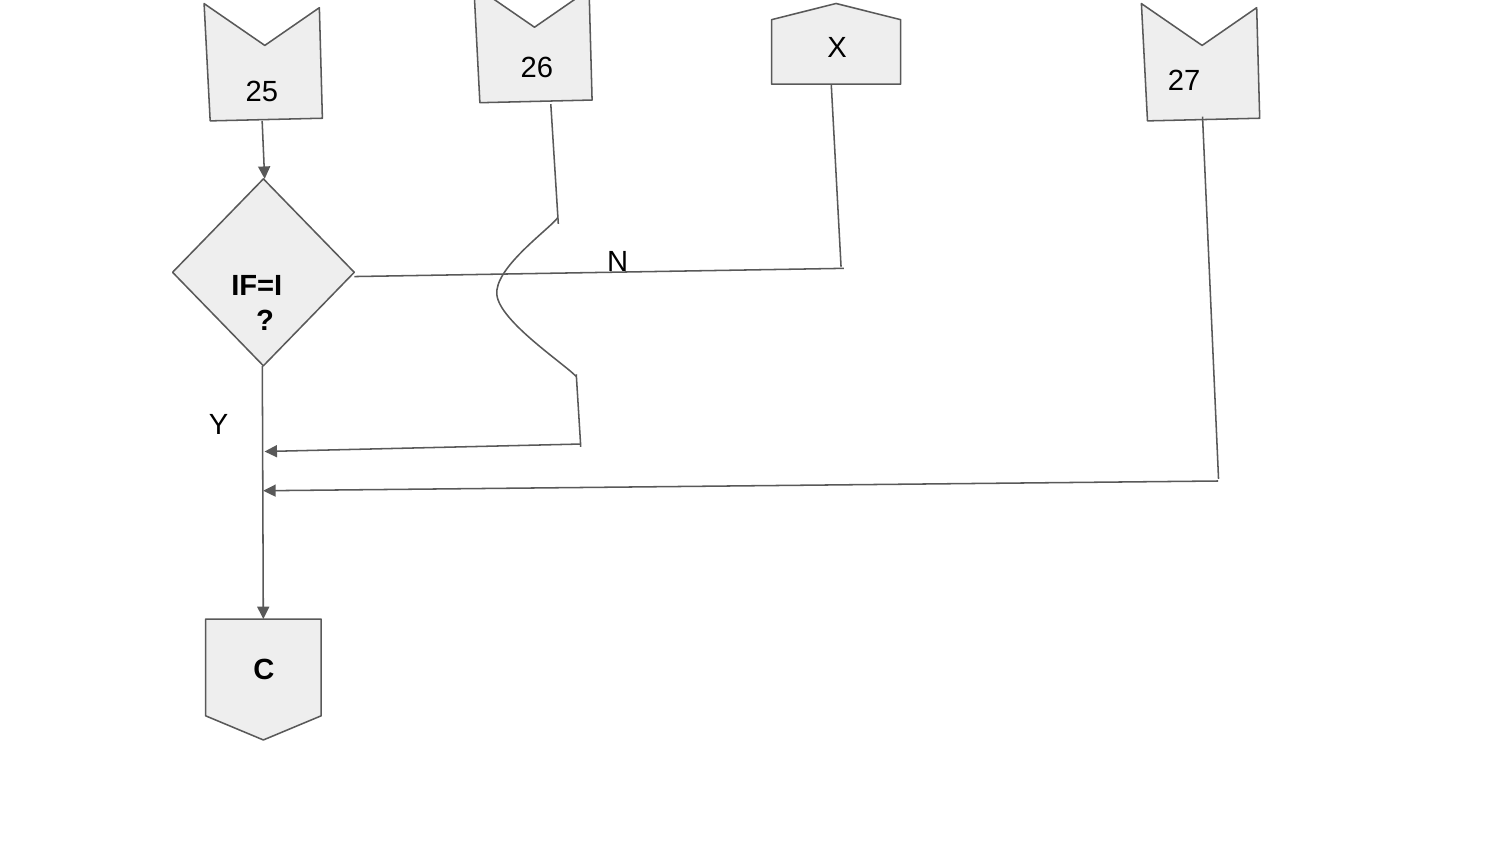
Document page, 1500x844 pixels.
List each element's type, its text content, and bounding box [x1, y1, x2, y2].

text_box [249, 351, 278, 366]
text_box Y [194, 389, 257, 455]
text_box IF=I ? [216, 251, 355, 351]
text_box X [812, 13, 876, 79]
text_box [1141, 3, 1260, 121]
text_box 26 [505, 33, 574, 99]
text_box [264, 443, 581, 458]
text_box [496, 218, 576, 377]
text_box C [205, 619, 322, 740]
text_box [172, 178, 334, 318]
text_box N [592, 227, 690, 293]
text_box [263, 480, 1219, 497]
text_box [474, 0, 593, 103]
text_box 27 [1153, 46, 1222, 112]
text_box [204, 3, 323, 121]
text_box 25 [230, 57, 299, 123]
text_box [257, 365, 270, 619]
text_box [771, 3, 901, 85]
text_box [257, 123, 271, 179]
